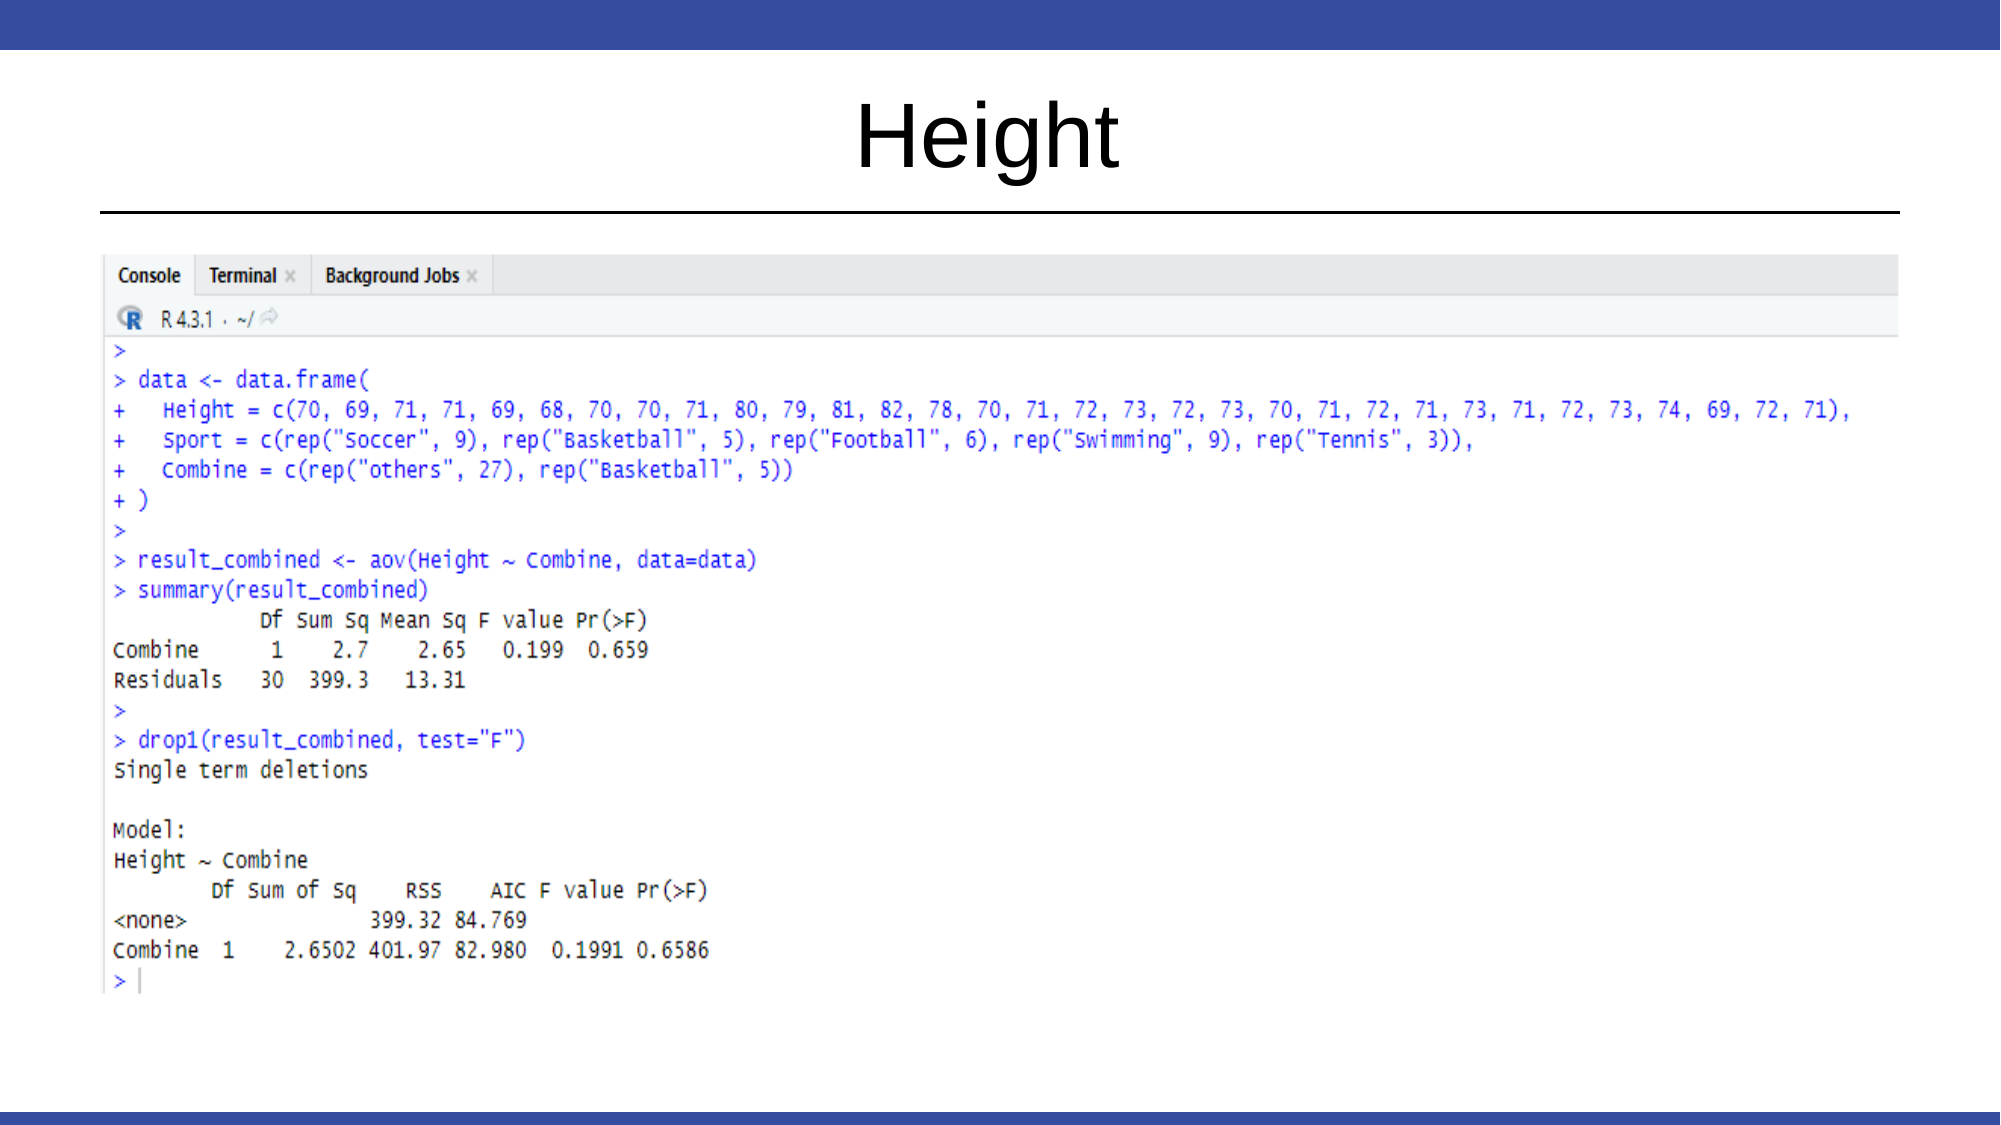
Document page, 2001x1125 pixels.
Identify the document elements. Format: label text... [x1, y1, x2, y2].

picture [99, 252, 1901, 996]
title Height [99, 37, 1900, 225]
